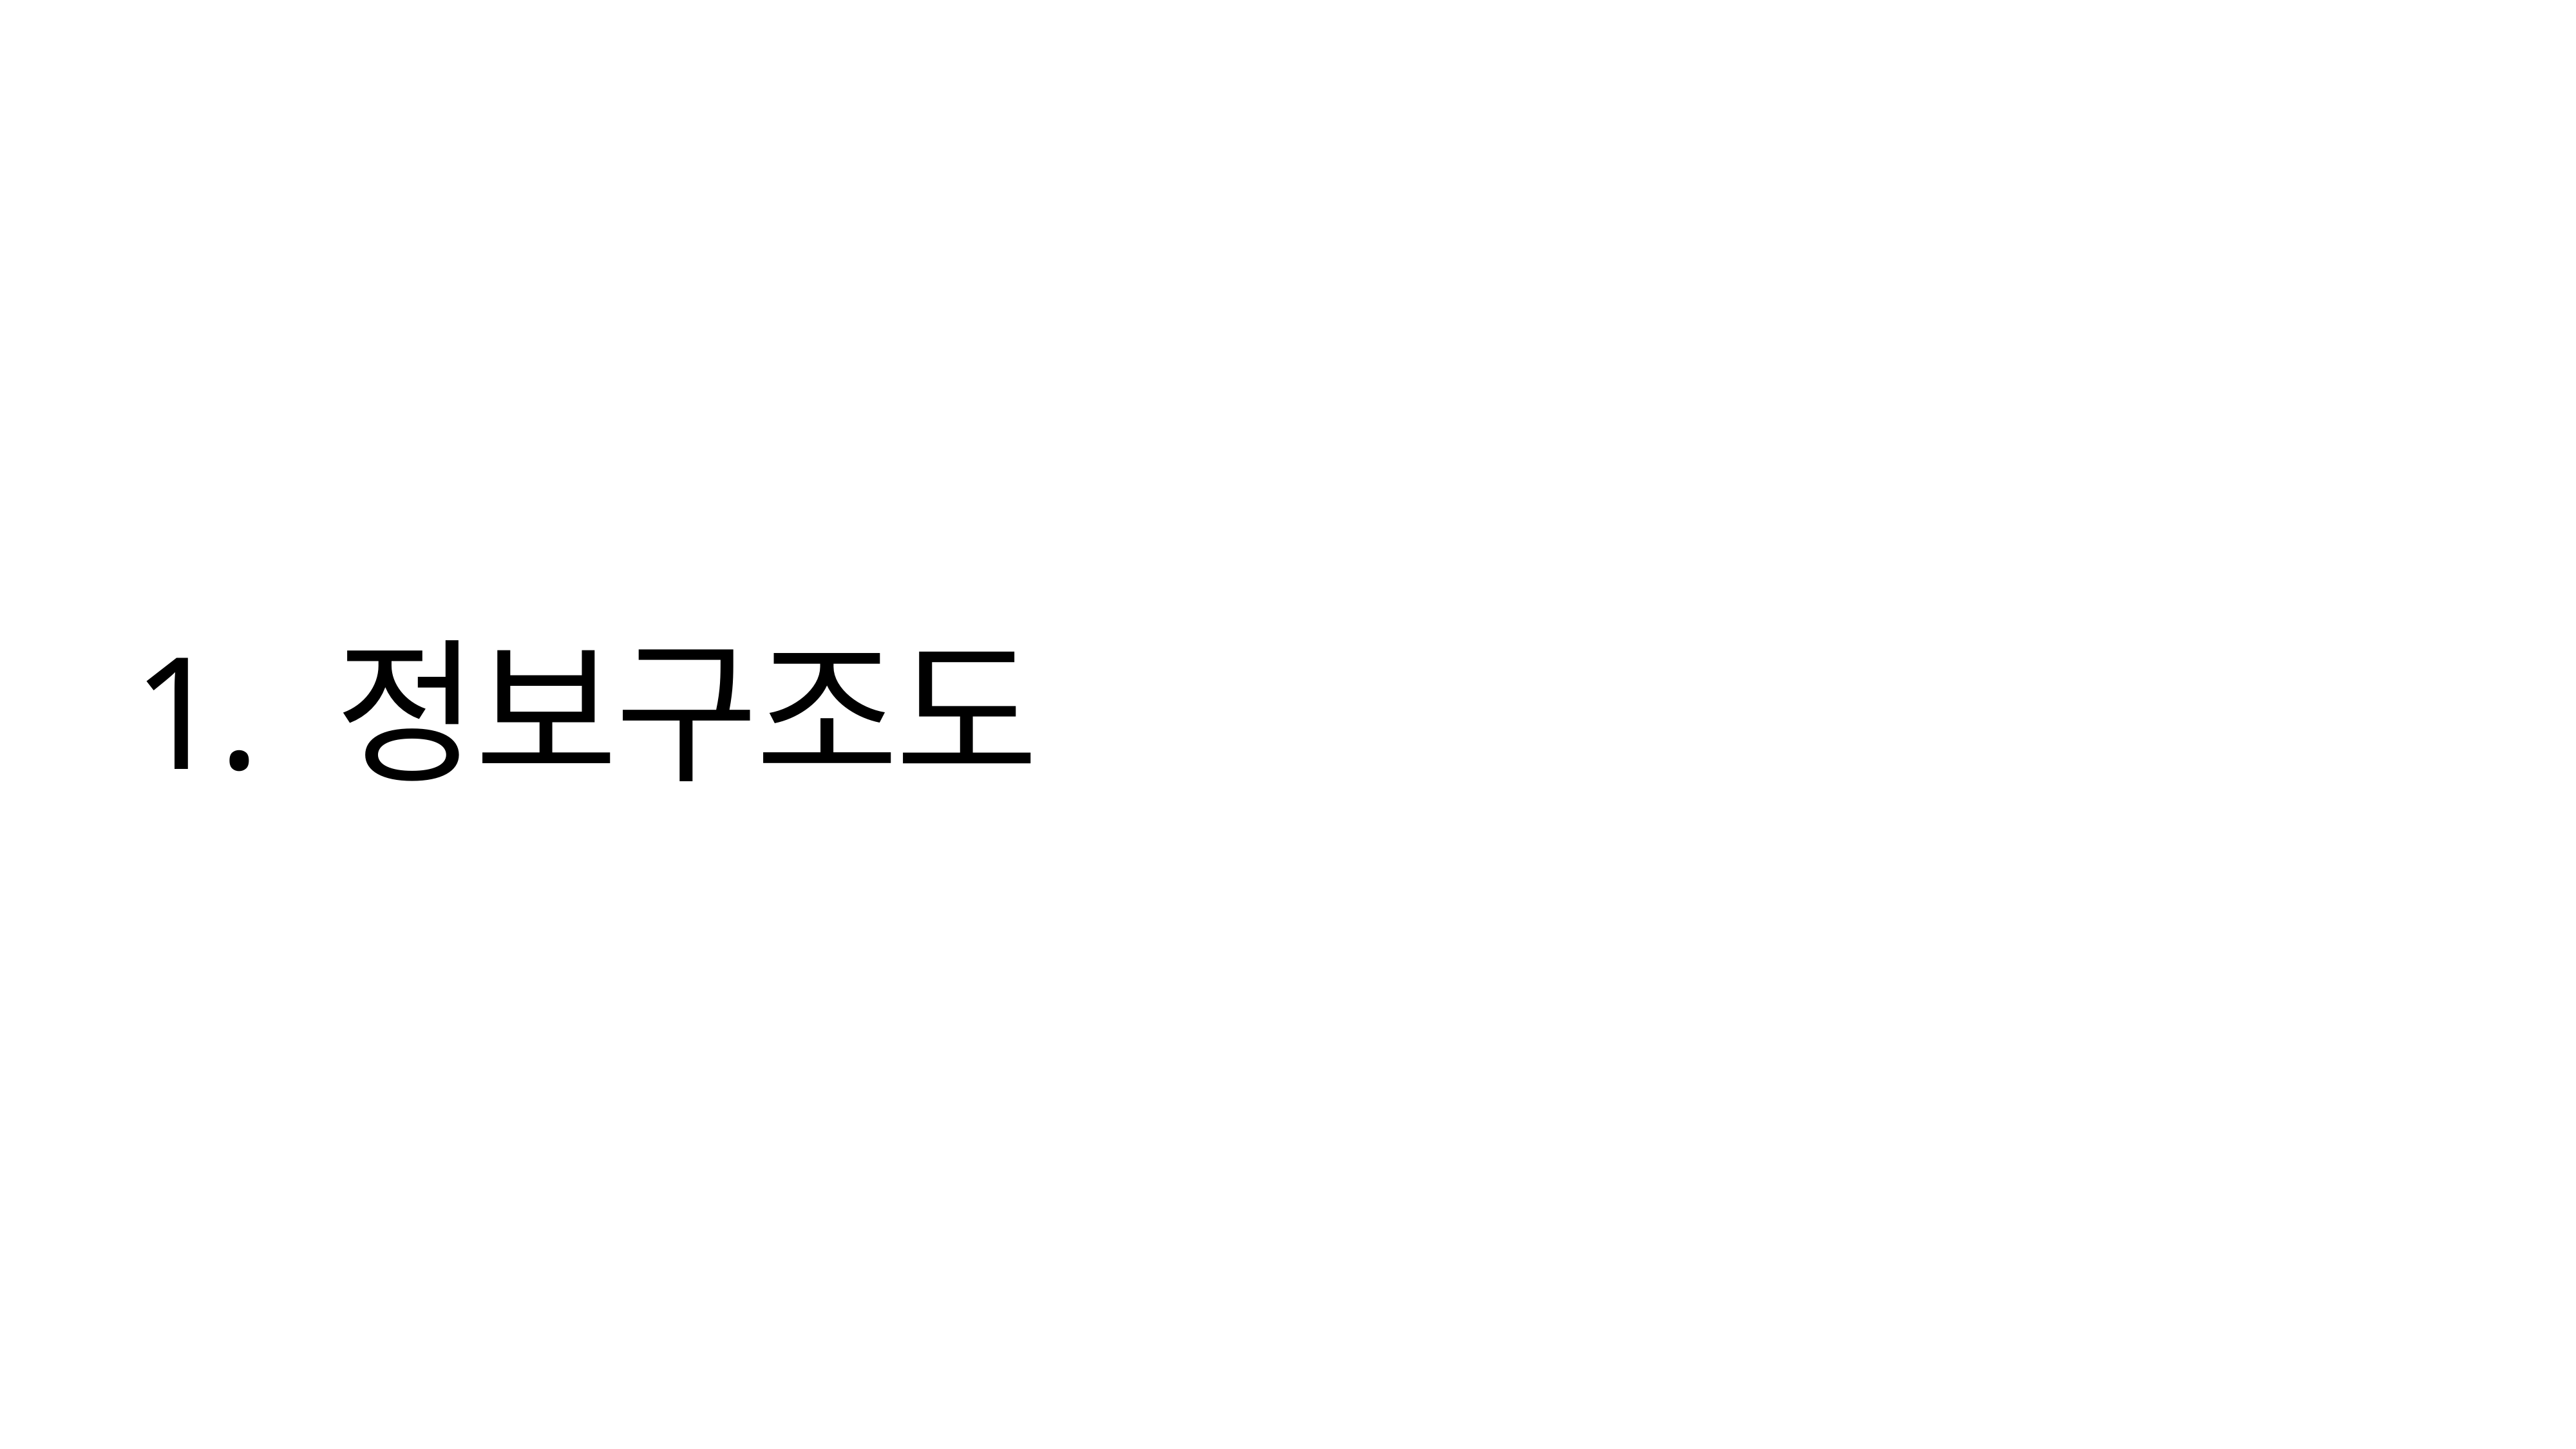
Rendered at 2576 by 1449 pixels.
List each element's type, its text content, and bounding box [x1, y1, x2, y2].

title 1. 정보구조도 [127, 478, 2449, 971]
